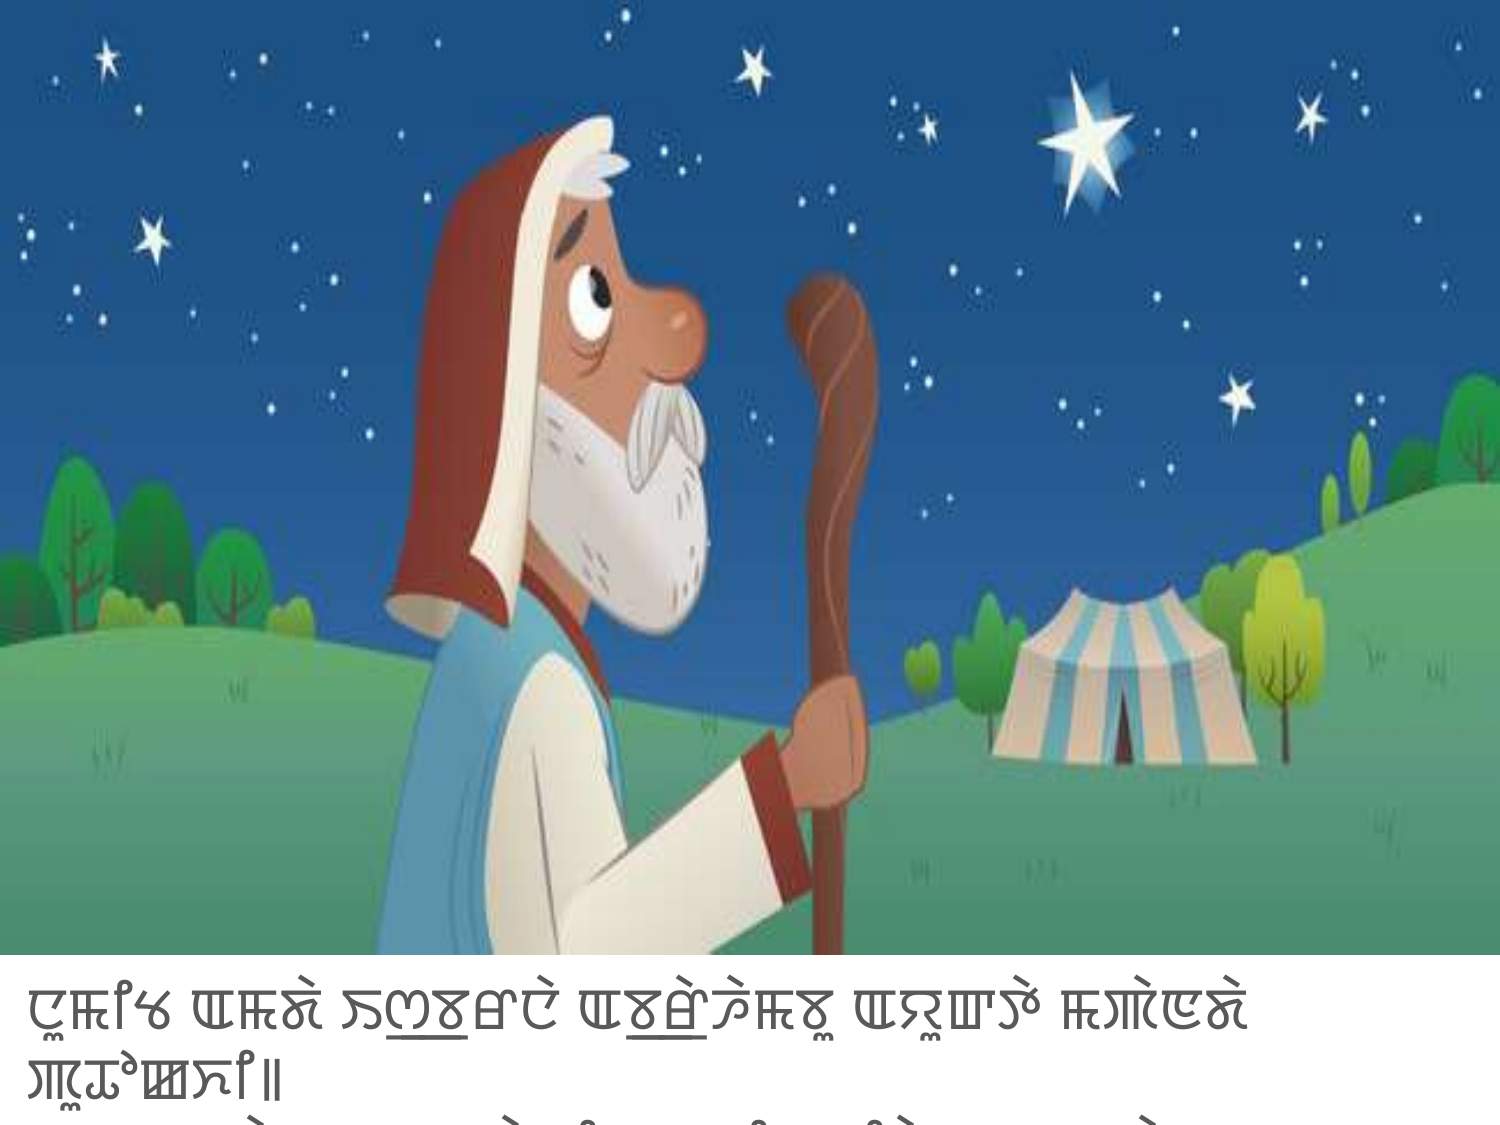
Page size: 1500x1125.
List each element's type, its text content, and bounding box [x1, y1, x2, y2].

picture [0, 0, 1500, 955]
text_box ꯅꯨꯃꯤꯠ ꯑꯃꯗꯥ ꯏꯁ꯭ꯕꯔꯅꯥ ꯑꯕ꯭ꯔꯥꯍꯥꯃꯕꯨ ꯑꯌꯨꯛꯇꯥ ꯃꯄꯥꯟꯗꯥ ꯄꯨꯊꯣꯀꯈꯤ꯫ “ꯁ꯭ꯕꯔꯒꯗꯥ ꯌꯦꯡꯎ꯫ ꯊꯥꯁꯤꯡ ꯃꯁꯤꯡ ꯊꯤꯕꯥ ꯉꯃꯒꯗ꯭ꯔꯥ?” [11, 964, 1483, 1125]
